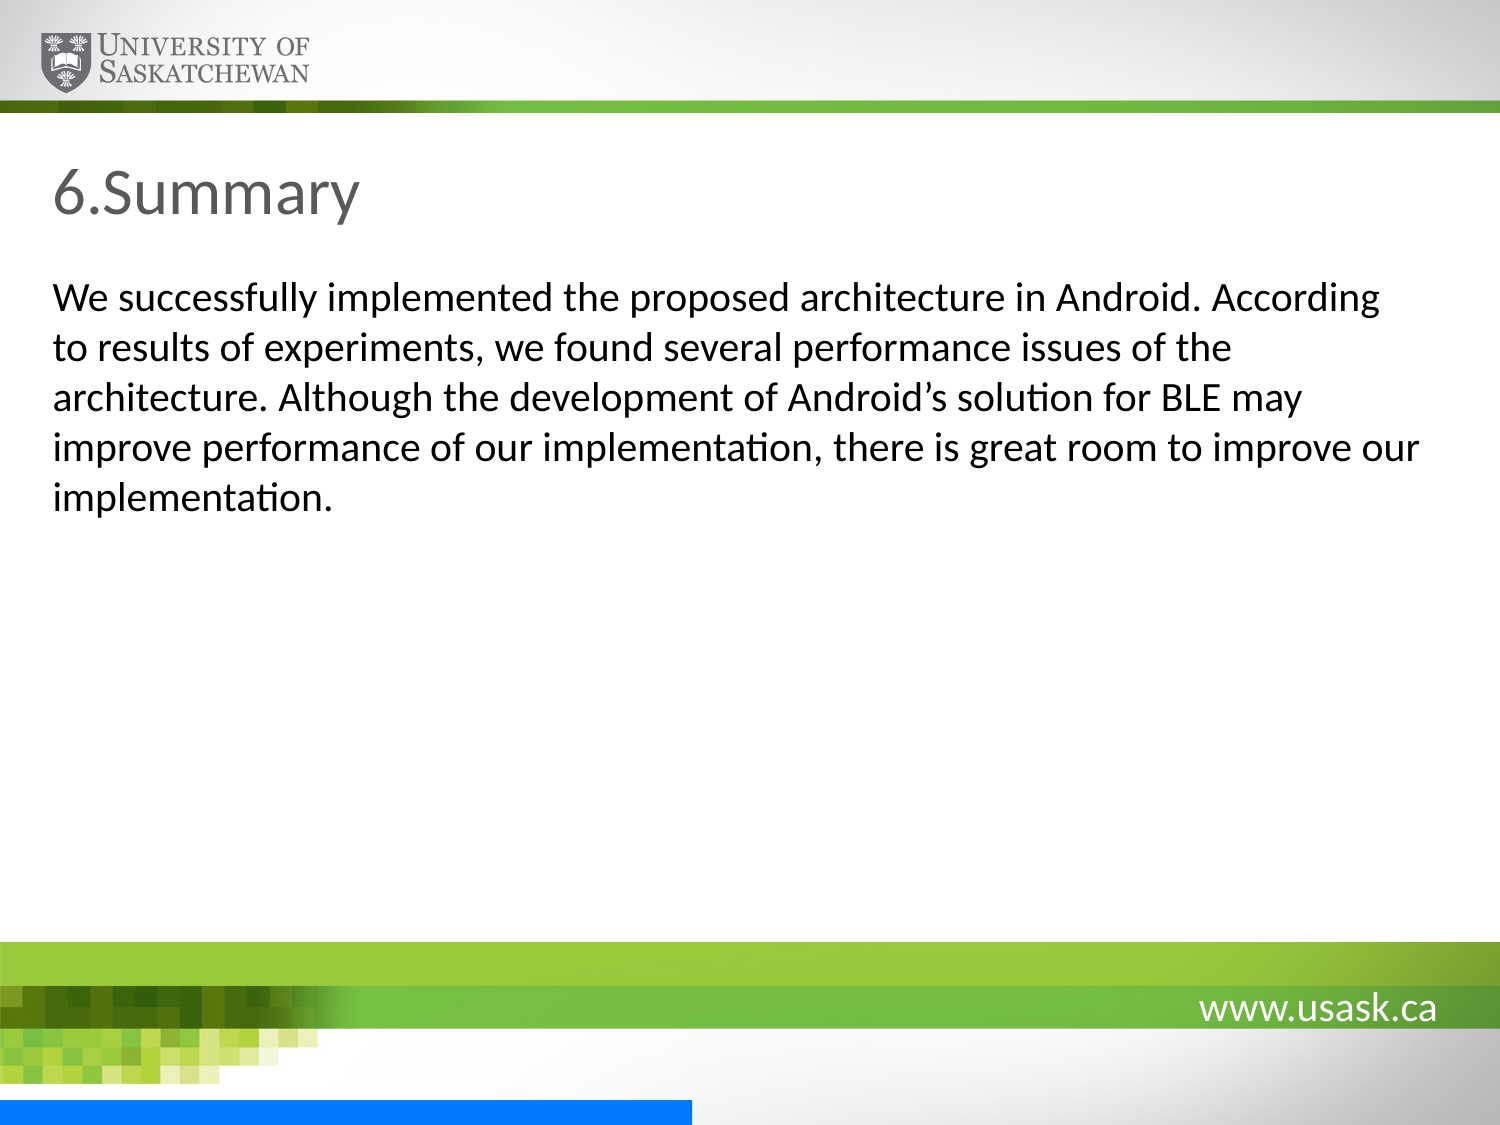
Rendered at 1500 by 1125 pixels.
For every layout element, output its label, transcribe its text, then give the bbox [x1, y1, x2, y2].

text_box [0, 1100, 693, 1125]
picture [0, 0, 1500, 113]
list We successfully implemented the proposed architecture in Android. According to results of experiments, we found several performance issues of the architecture. Although the development of Android’s solution for BLE may improve performance of our implementation, there is great room to improve our implementation. [37, 262, 1441, 1000]
title 6.Summary [37, 137, 1441, 238]
picture [0, 942, 1500, 1125]
